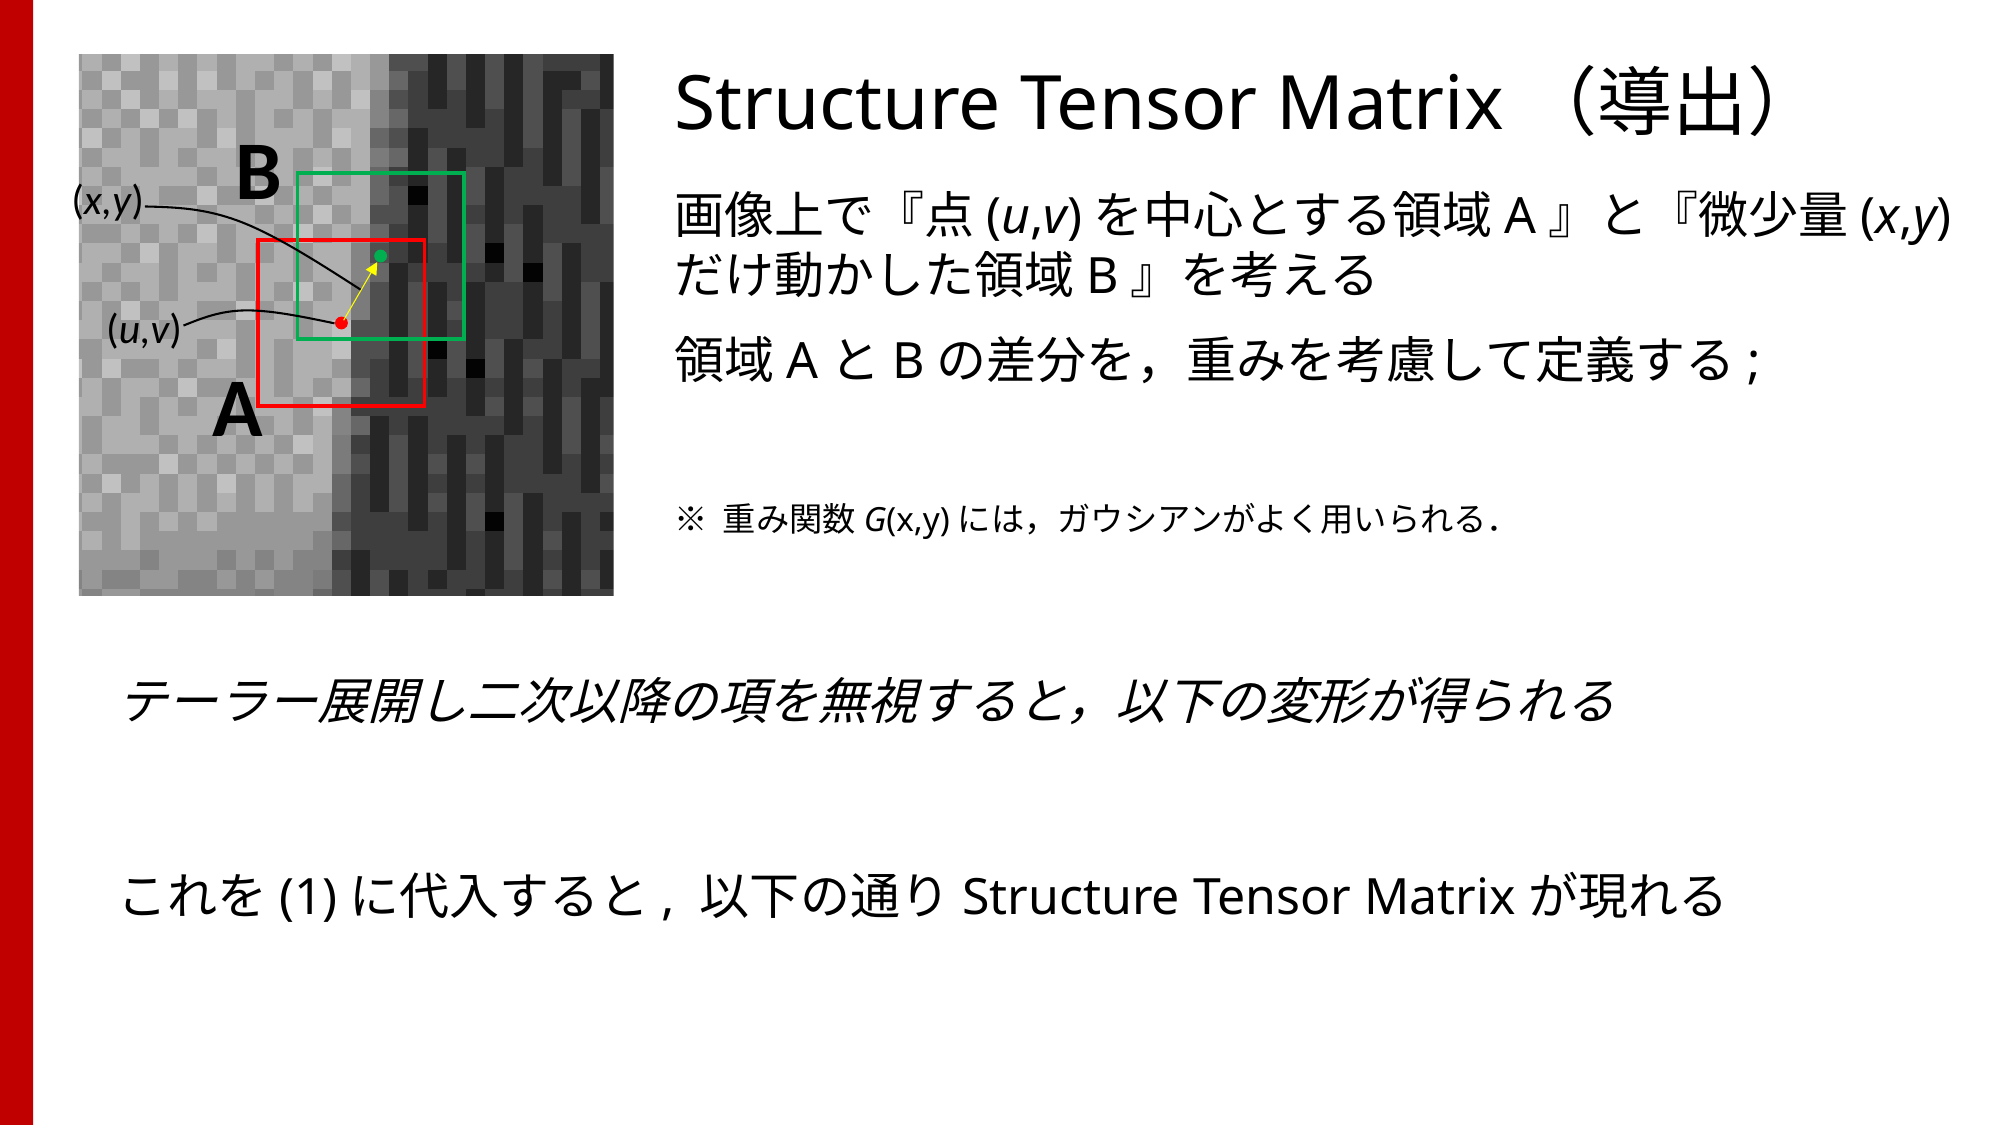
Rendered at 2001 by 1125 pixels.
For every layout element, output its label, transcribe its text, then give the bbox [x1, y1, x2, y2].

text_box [48, 54, 614, 596]
title Structure Tensor Matrix（導出） [659, 45, 2000, 166]
